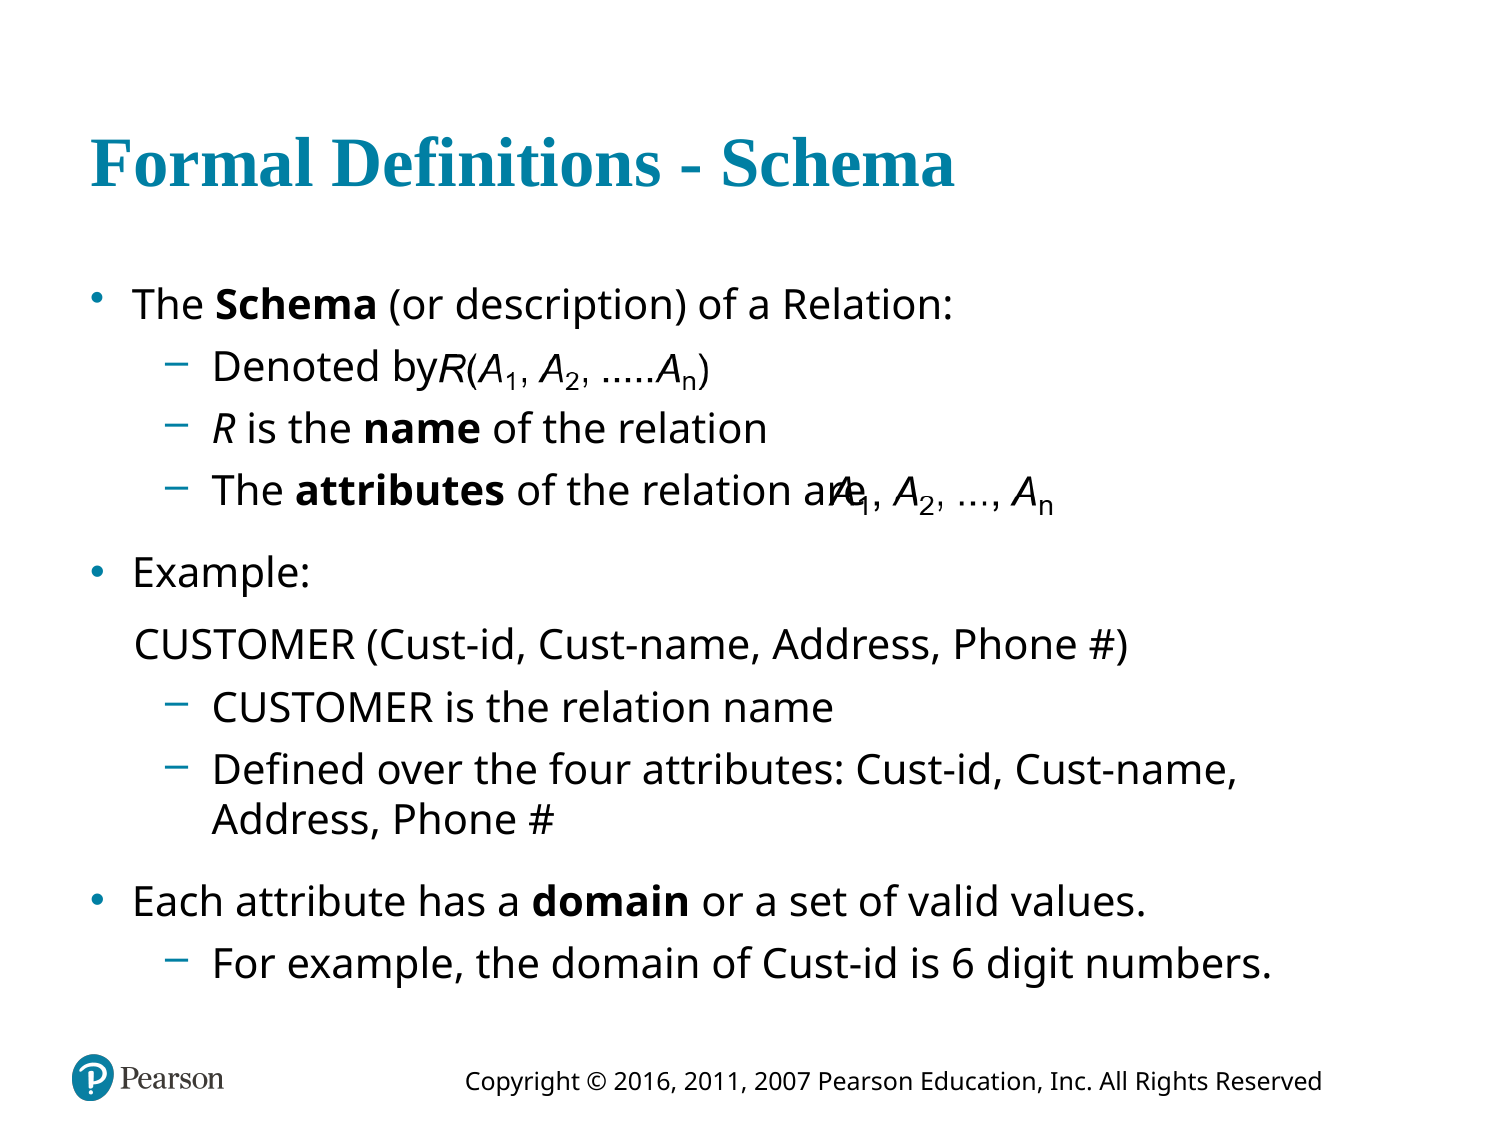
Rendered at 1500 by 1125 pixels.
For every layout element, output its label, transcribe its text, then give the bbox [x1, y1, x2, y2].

picture [826, 469, 1058, 526]
list Example: [75, 531, 327, 603]
picture [80, 1063, 106, 1088]
picture [72, 1087, 83, 1101]
picture [431, 342, 716, 402]
list CUSTOMER (Cust-id, Cust-name, Address, Phone #) CUSTOMER is the relation name Defined over the four attributes: Cust-id, Cust-name, Address, Phone # Each attribute has a domain or a set of valid values. For example, the domain of Cust-id is 6 digit numbers. [75, 603, 1425, 990]
list The Schema (or description) of a Relation: Denoted by [75, 262, 1425, 386]
list R is the name of the relation The attributes of the relation are [75, 386, 1425, 527]
title Formal Definitions - Schema [75, 35, 1425, 216]
picture [72, 1054, 88, 1070]
picture [98, 1054, 224, 1101]
